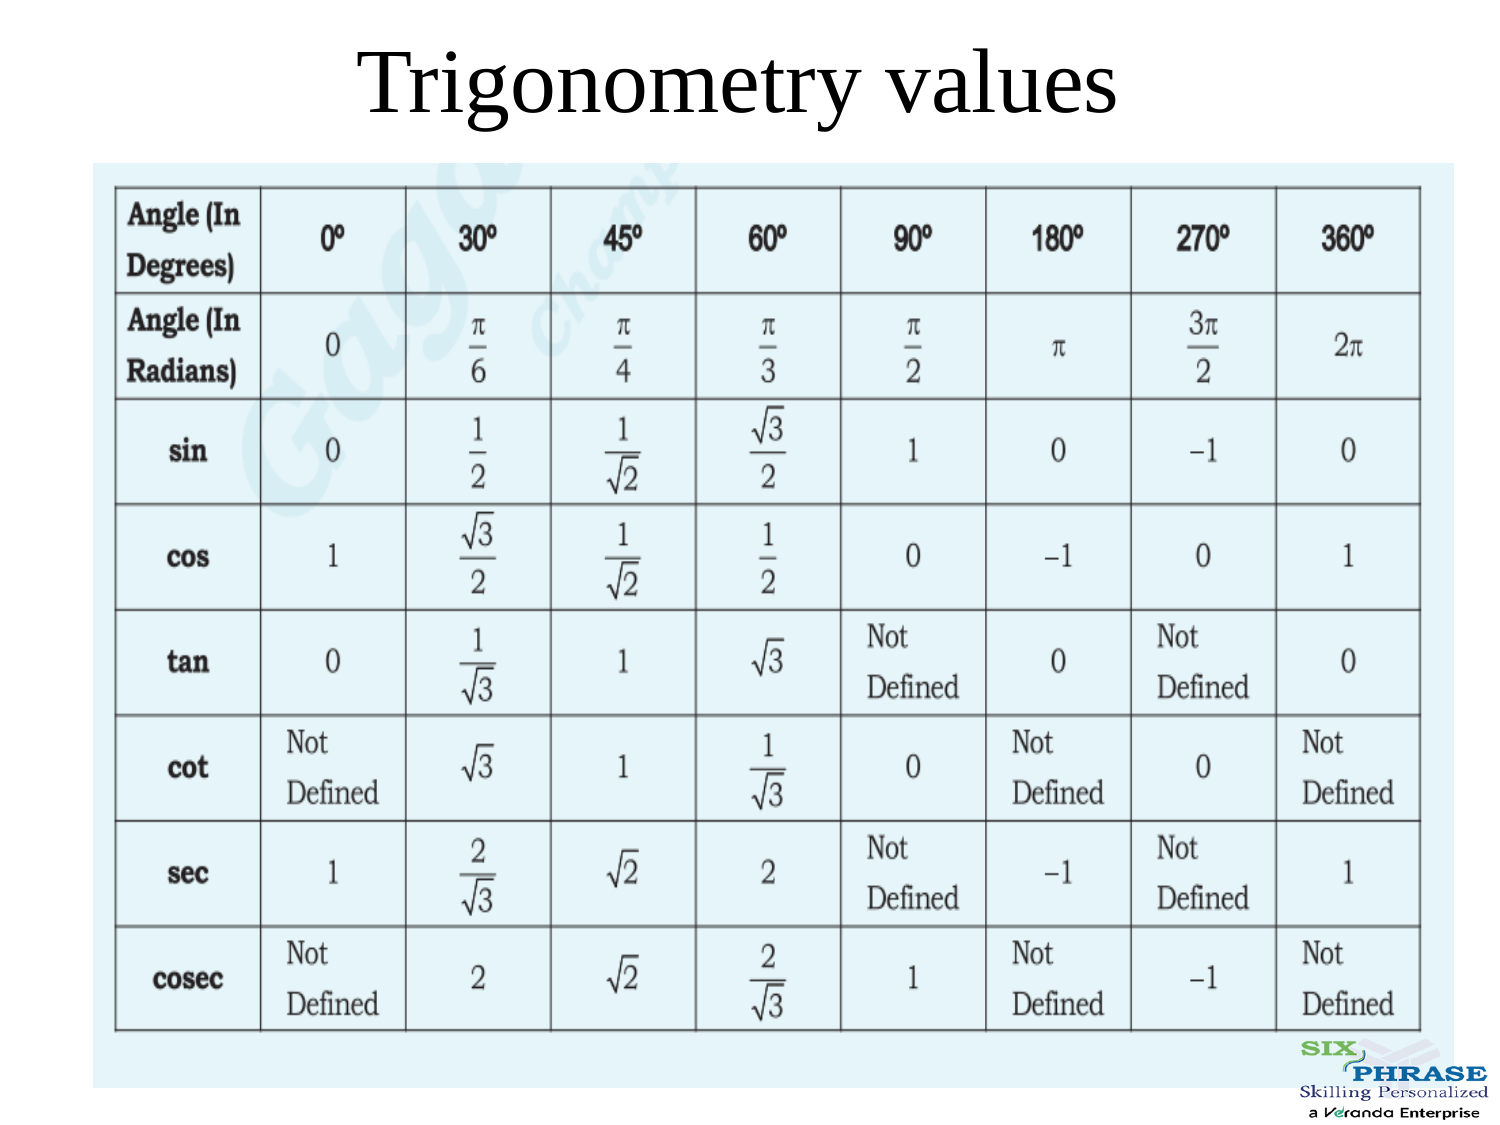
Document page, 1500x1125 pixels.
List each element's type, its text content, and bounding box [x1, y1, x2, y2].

title Trigonometry values [75, 0, 1425, 153]
picture [1288, 1031, 1500, 1125]
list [93, 163, 1454, 1088]
